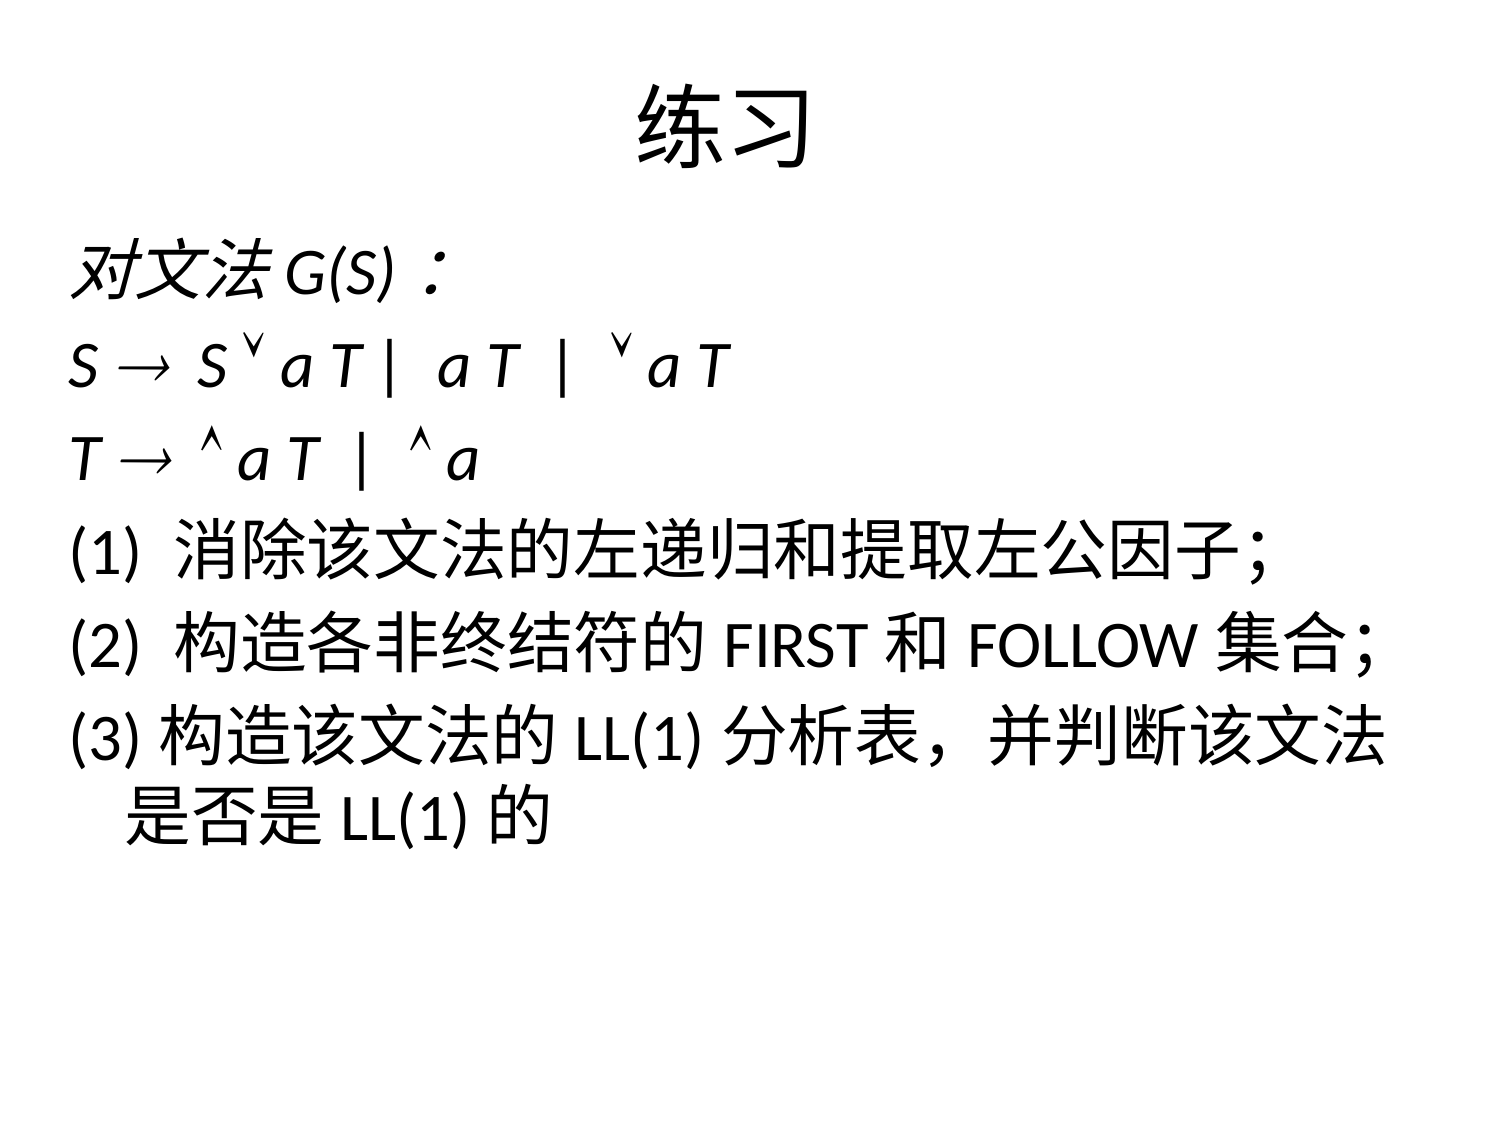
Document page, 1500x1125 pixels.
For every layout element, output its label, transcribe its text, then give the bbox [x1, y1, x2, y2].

list 对文法G(S)： S  S  a T | a T |  a T T   a T |  a (1) 消除该文法的左递归和提取左公因子； (2) 构造各非终结符的FIRST和FOLLOW集合； (3)构造该文法的LL(1)分析表，并判断该文法是否是LL(1)的 [53, 220, 1459, 895]
title 练习 [88, 31, 1364, 219]
